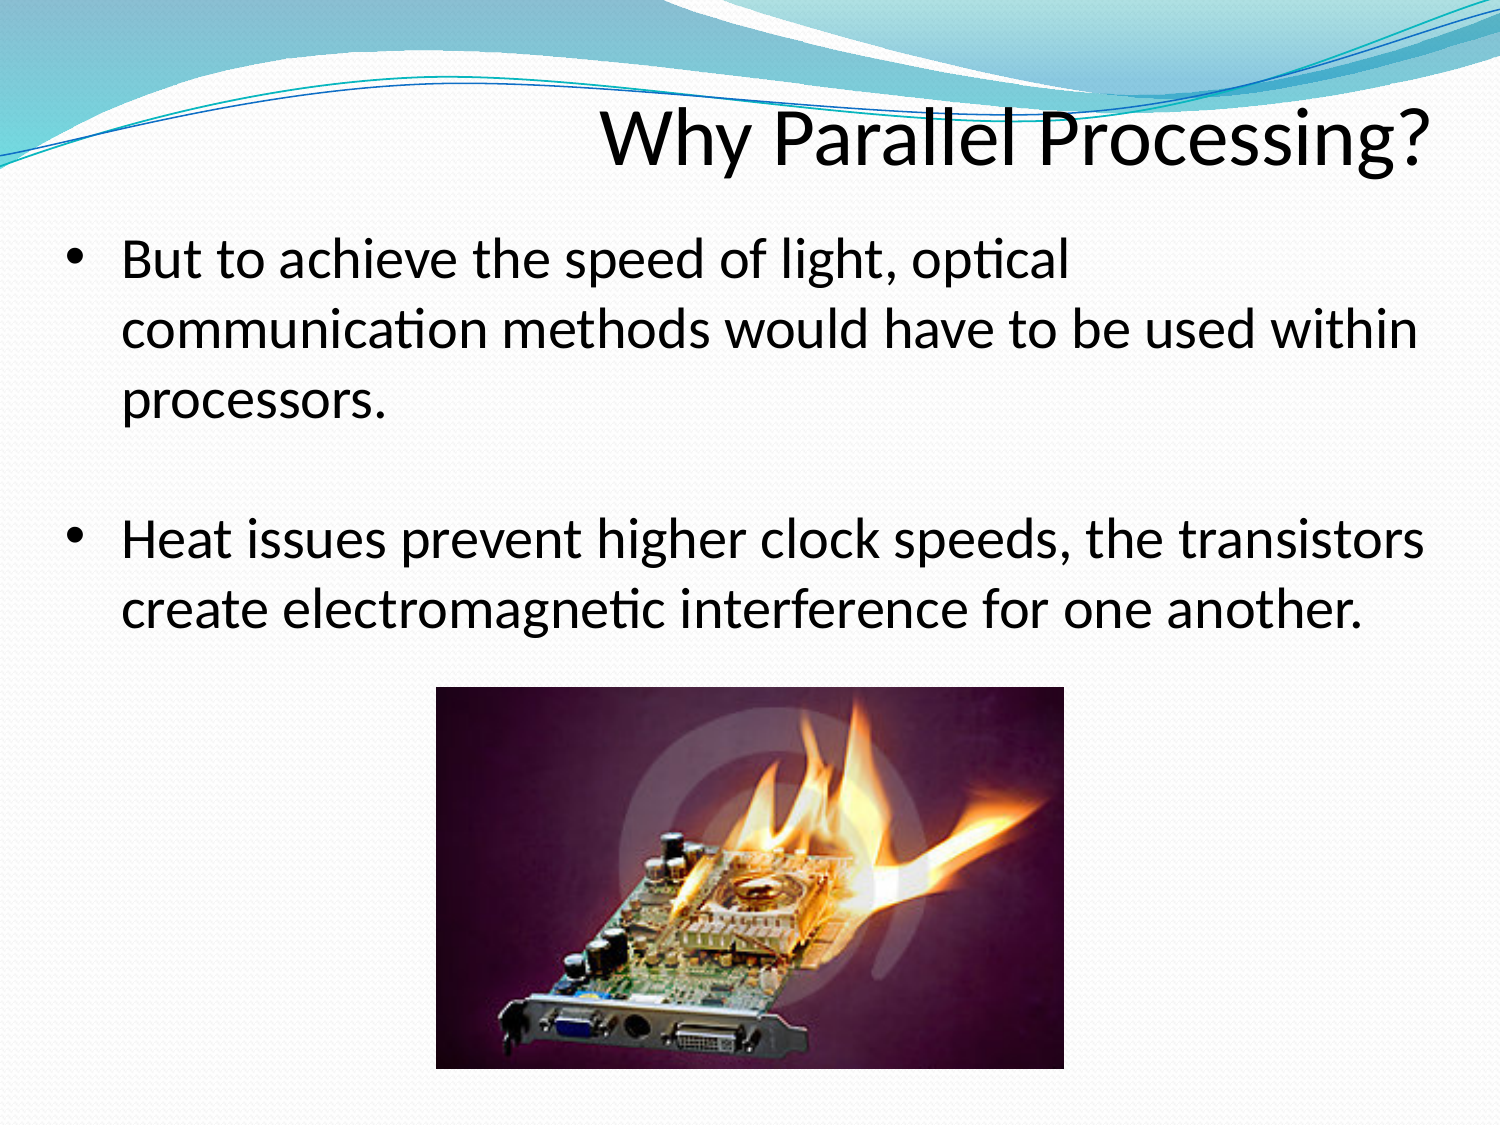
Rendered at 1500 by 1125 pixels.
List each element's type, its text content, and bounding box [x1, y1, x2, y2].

text_box But to achieve the speed of light, optical communication methods would have to be used within processors. Heat issues prevent higher clock speeds, the transistors create electromagnetic interference for one another. [50, 212, 1450, 648]
text_box Why Parallel Processing? [24, 75, 1450, 190]
picture [436, 687, 1064, 1069]
